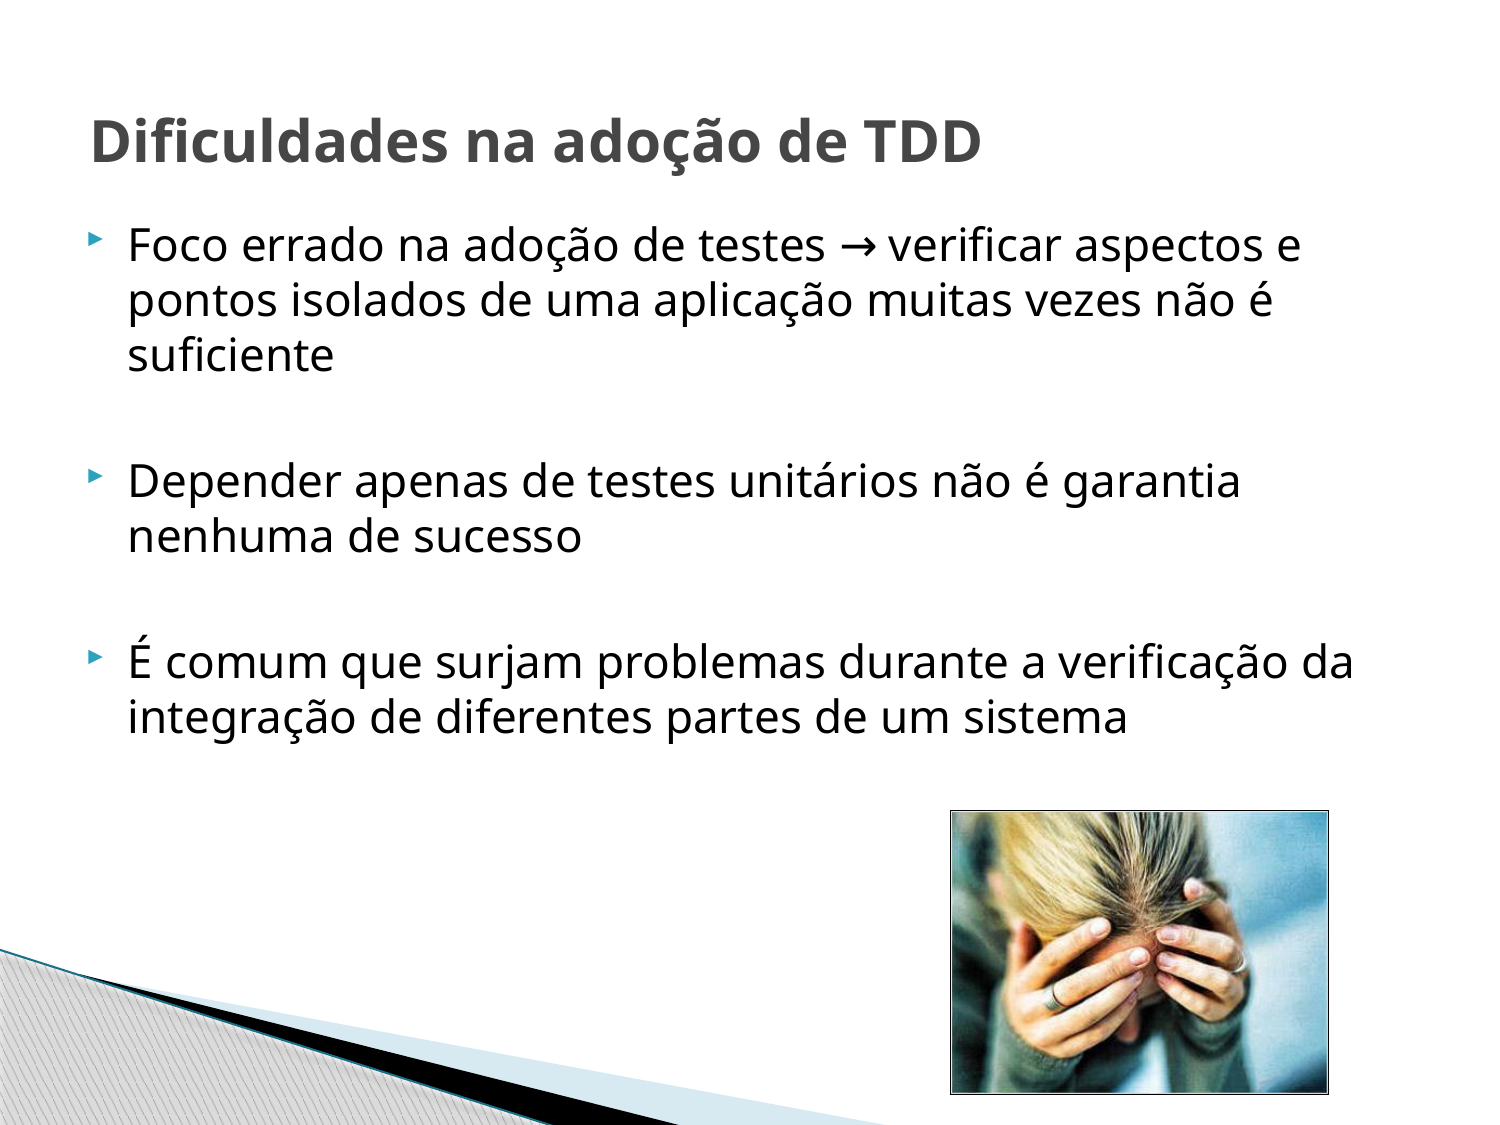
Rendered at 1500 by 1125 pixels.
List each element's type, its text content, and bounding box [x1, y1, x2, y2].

title Dificuldades na adoção de TDD [75, 45, 1447, 208]
list Foco errado na adoção de testes → verificar aspectos e pontos isolados de uma aplicação muitas vezes não é suficiente Depender apenas de testes unitários não é garantia nenhuma de sucesso É comum que surjam problemas durante a verificação da integração de diferentes partes de um sistema [53, 208, 1447, 870]
picture [950, 810, 1329, 1095]
